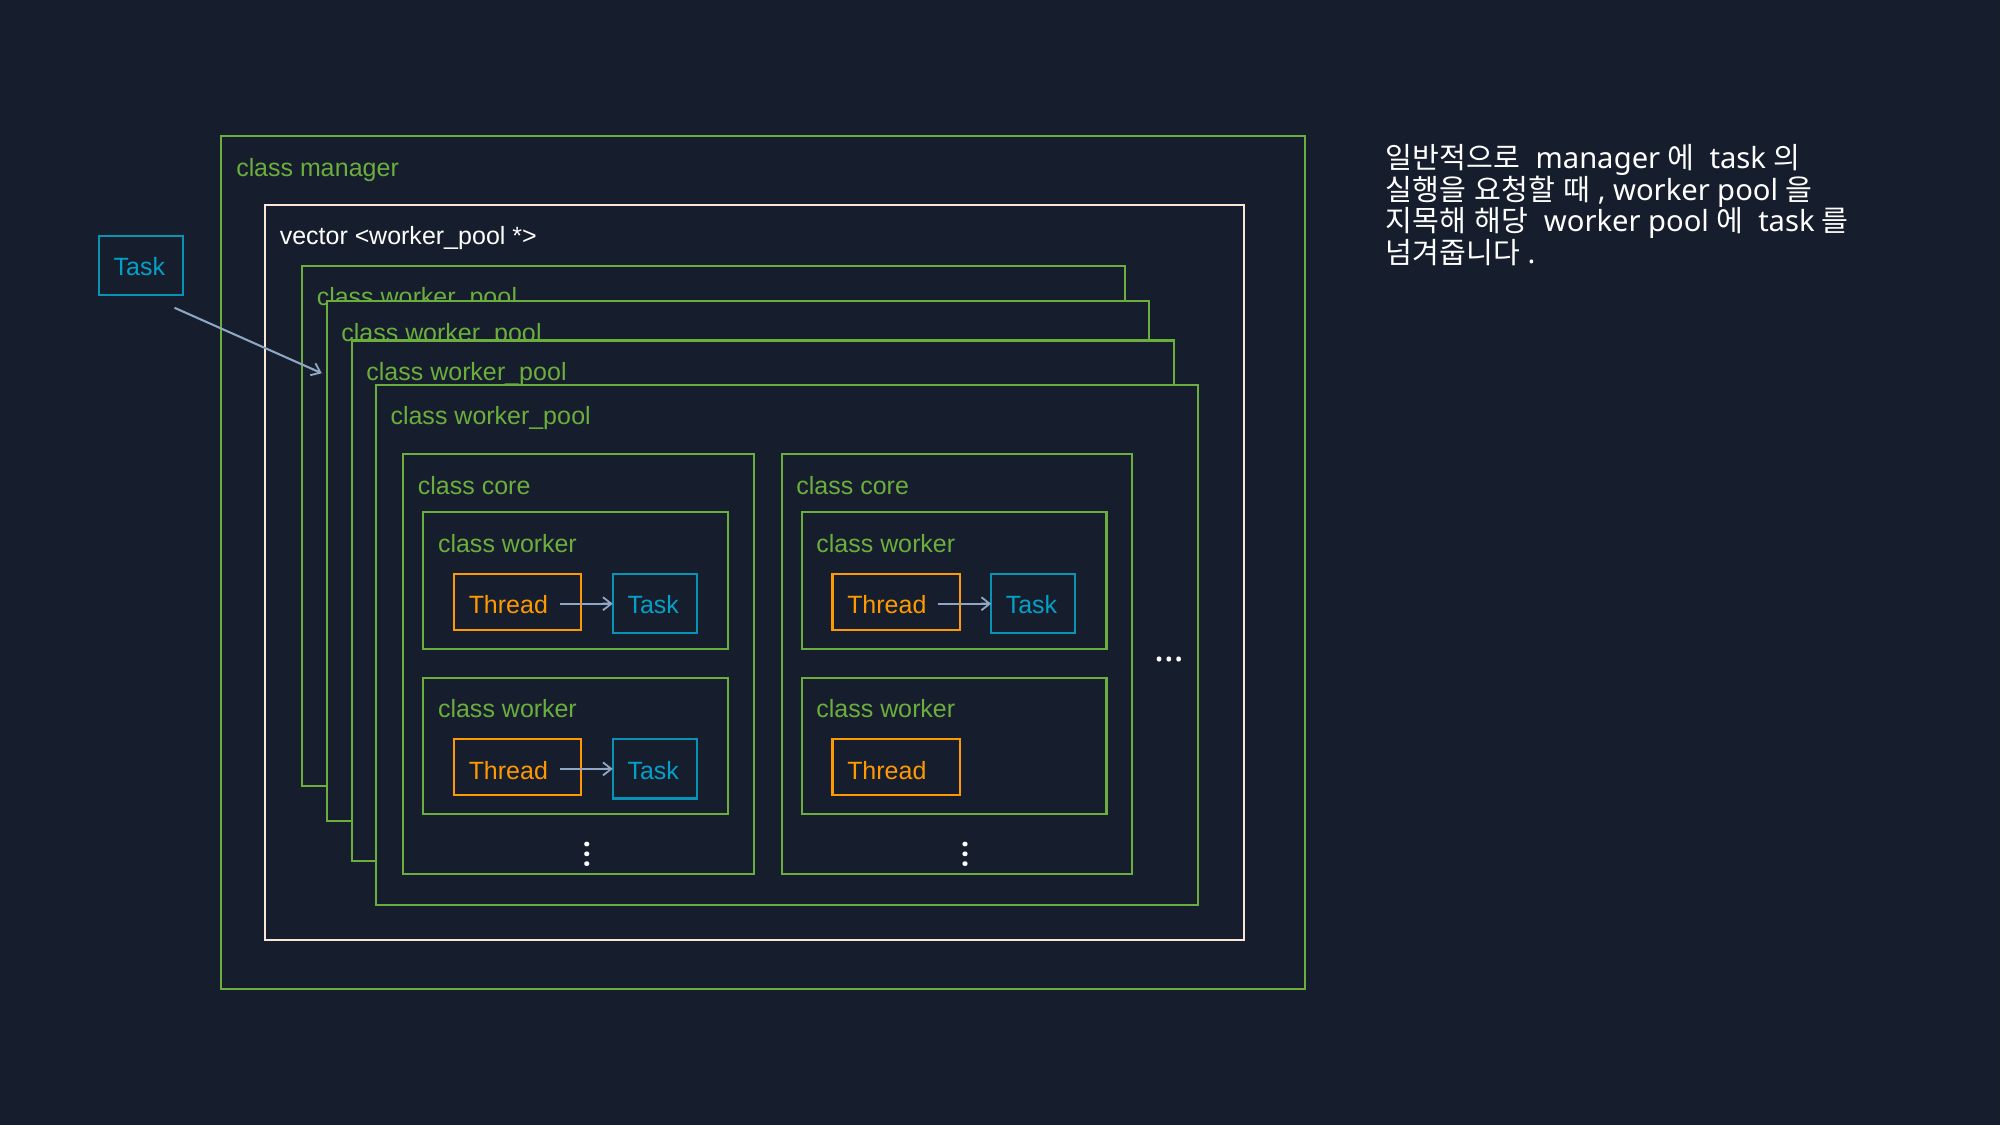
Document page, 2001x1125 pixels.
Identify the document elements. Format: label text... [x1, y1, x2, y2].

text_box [174, 307, 322, 374]
text_box Task [98, 235, 184, 296]
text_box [221, 136, 1306, 989]
text_box 일반적으로 manager에 task의 실행을 요청할 때, worker pool을 지목해 해당 worker pool에 task를 넘겨줍니다. [1370, 135, 1893, 989]
